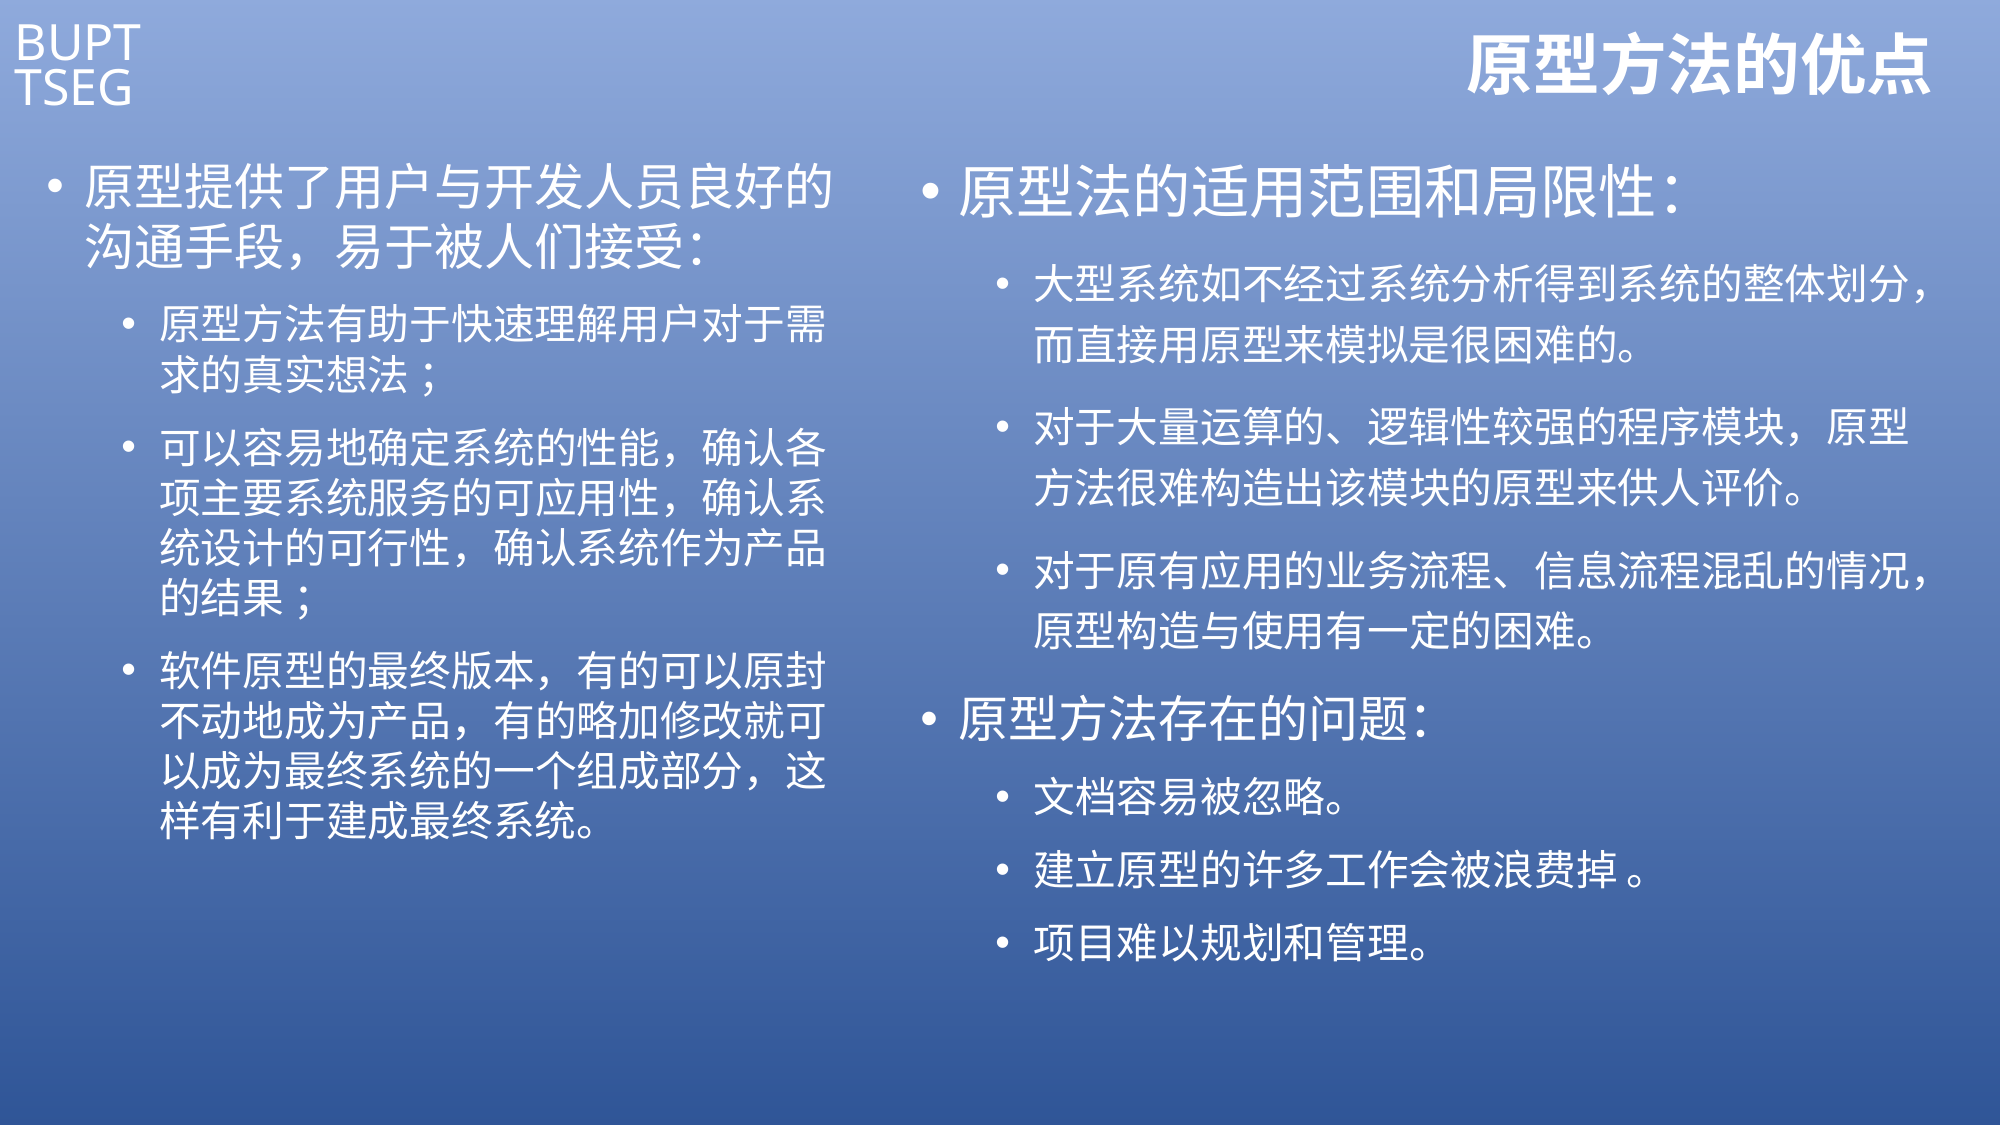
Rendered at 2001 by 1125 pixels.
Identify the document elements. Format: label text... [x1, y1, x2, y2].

title 原型方法的优点 [253, 15, 1949, 122]
text_box 原型法的适用范围和局限性： 大型系统如不经过系统分析得到系统的整体划分，而直接用原型来模拟是很困难的。 对于大量运算的、逻辑性较强的程序模块，原型方法很难构造出该模块的原型来供人评价。 对于原有应用的业务流程、信息流程混乱的情况，原型构造与使用有一定的困难。 原型方法存在的问题： 文档容易被忽略。 建立原型的许多工作会被浪费掉 。 项目难以规划和管理。 [905, 147, 1949, 1039]
list 原型提供了用户与开发人员良好的沟通手段，易于被人们接受： 原型方法有助于快速理解用户对于需求的真实想法 ； 可以容易地确定系统的性能，确认各项主要系统服务的可应用性，确认系统设计的可行性，确认系统作为产品的结果 ； 软件原型的最终版本，有的可以原封不动地成为产品，有的略加修改就可以成为最终系统的一个组成部分，这样有利于建成最终系统。 [31, 147, 882, 1005]
